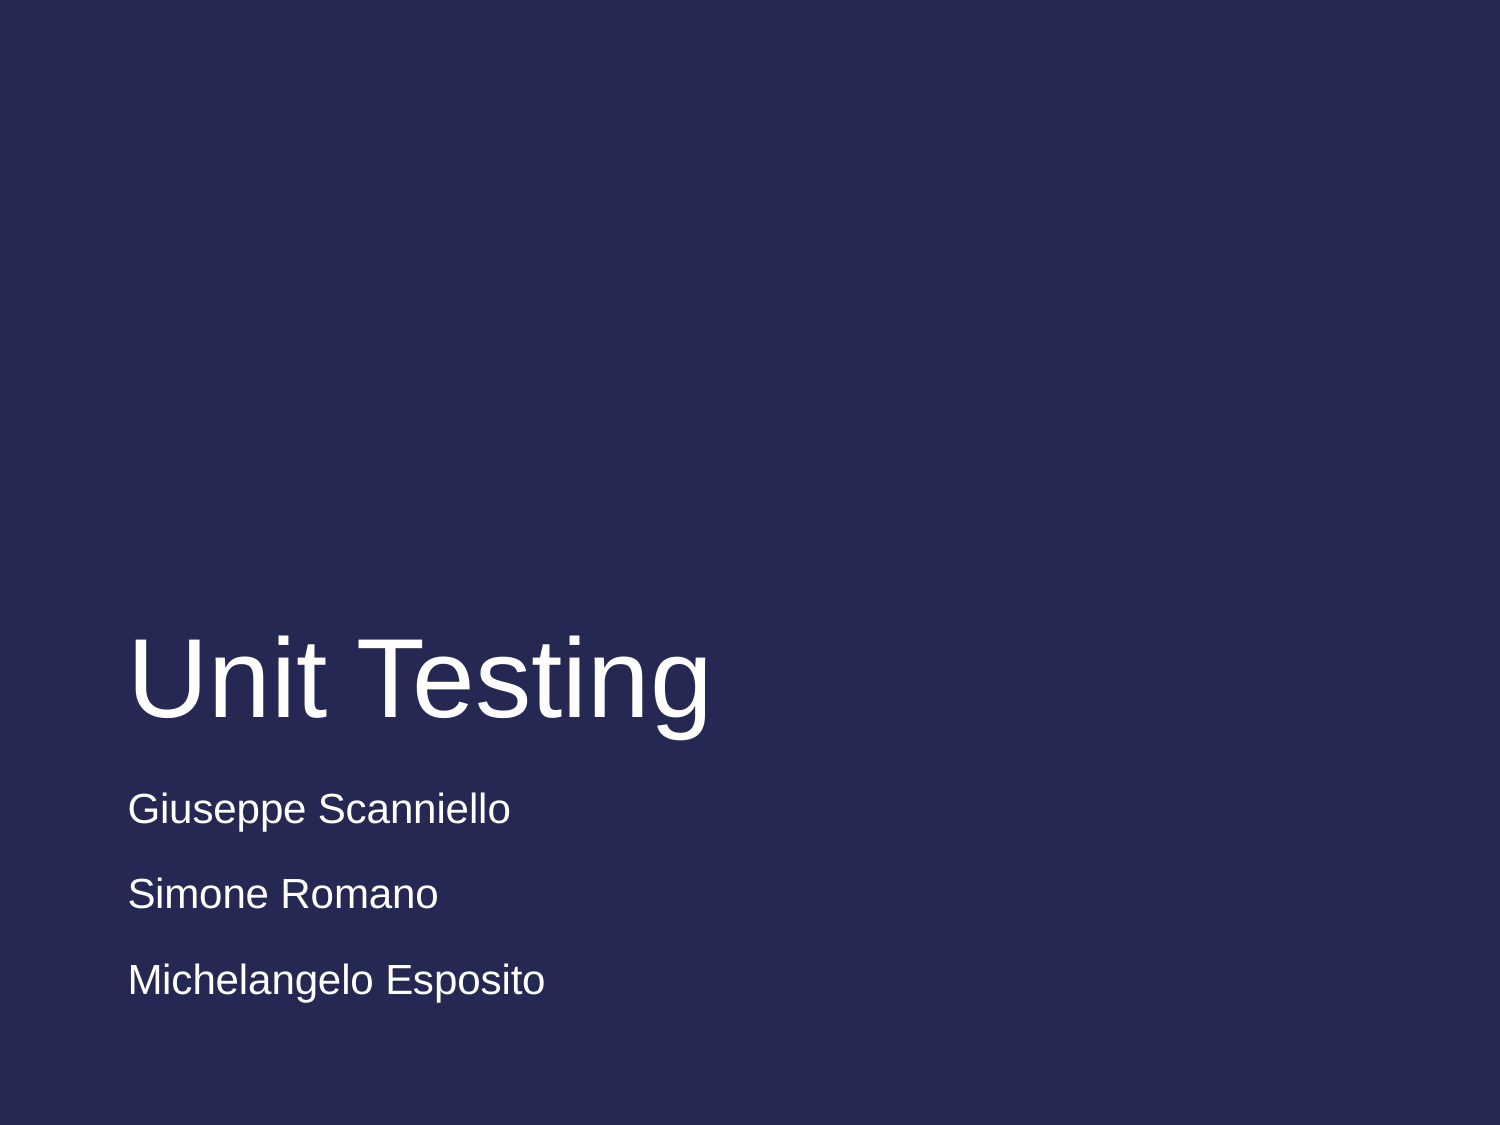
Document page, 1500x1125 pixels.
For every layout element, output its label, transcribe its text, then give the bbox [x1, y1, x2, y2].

title Unit Testing [112, 149, 1388, 747]
subtitle Giuseppe Scanniello Simone Romano Michelangelo Esposito [112, 685, 1313, 1011]
